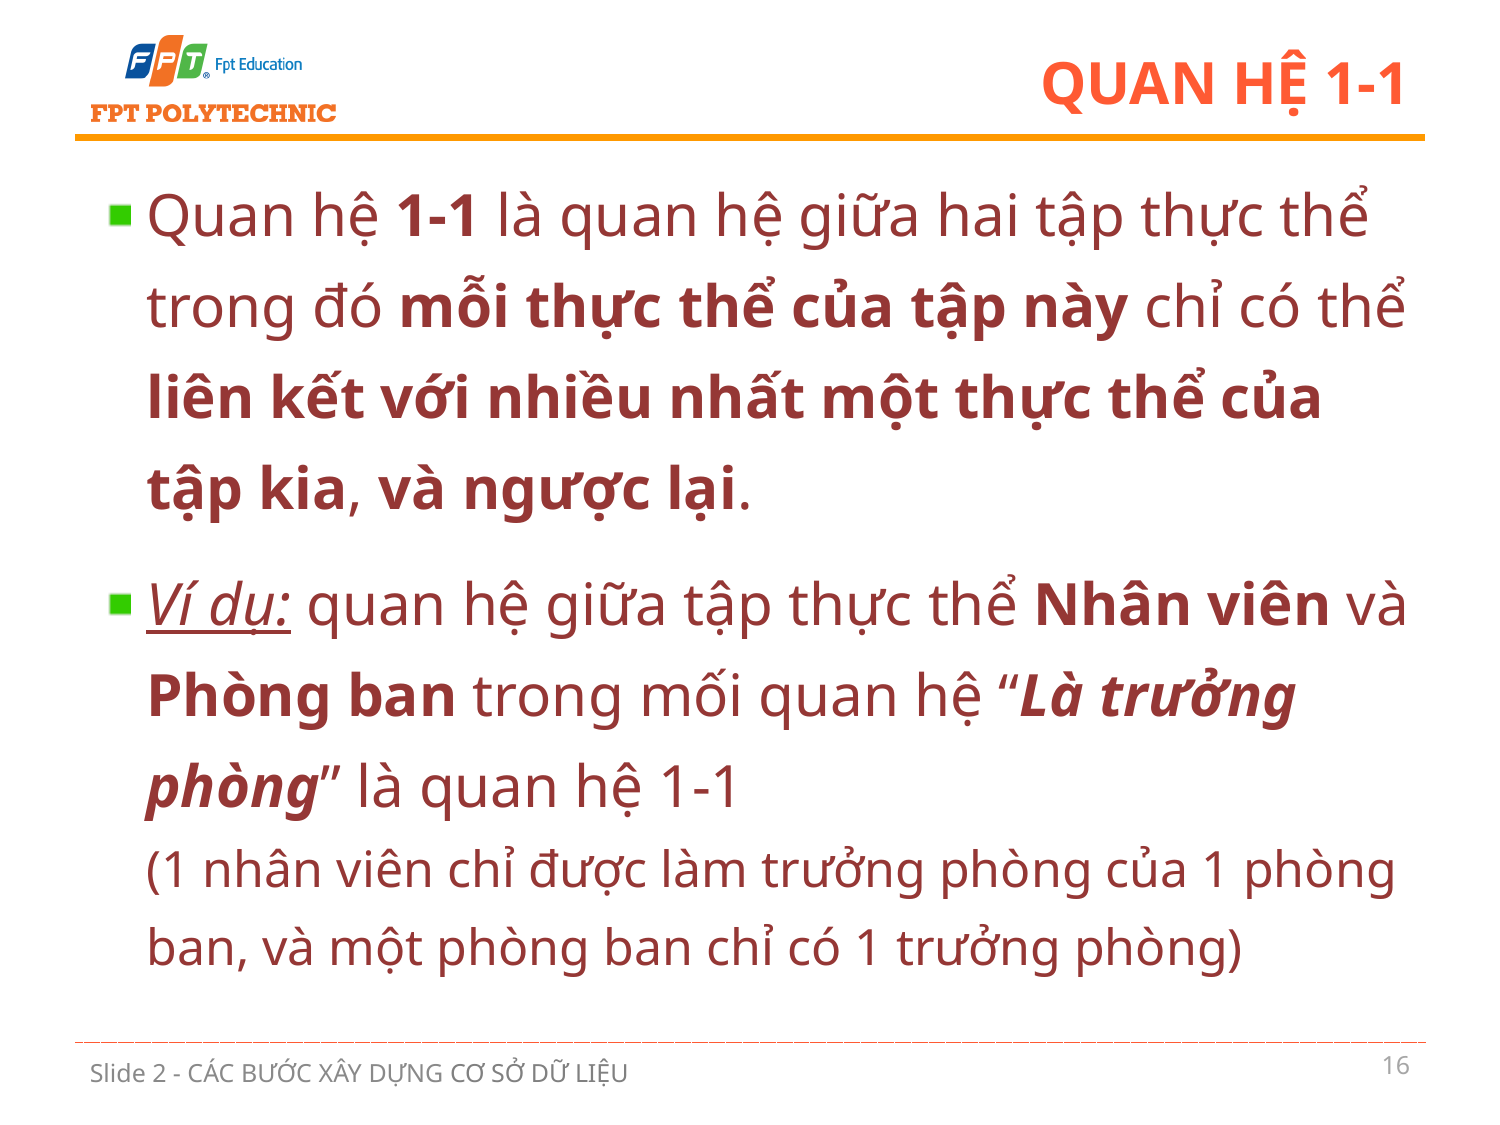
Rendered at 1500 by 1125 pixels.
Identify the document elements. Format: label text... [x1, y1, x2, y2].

list Quan hệ 1-1 là quan hệ giữa hai tập thực thể trong đó mỗi thực thể của tập này chỉ có thể liên kết với nhiều nhất một thực thể của tập kia, và ngược lại. Ví dụ: quan hệ giữa tập thực thể Nhân viên và Phòng ban trong mối quan hệ “Là trưởng phòng” là quan hệ 1-1 (1 nhân viên chỉ được làm trưởng phòng của 1 phòng ban, và một phòng ban chỉ có 1 trưởng phòng) [75, 149, 1450, 1043]
slide_number 16 [1074, 1042, 1425, 1103]
title Quan hệ 1-1 [75, 0, 1425, 163]
picture [90, 581, 131, 623]
picture [90, 192, 131, 234]
